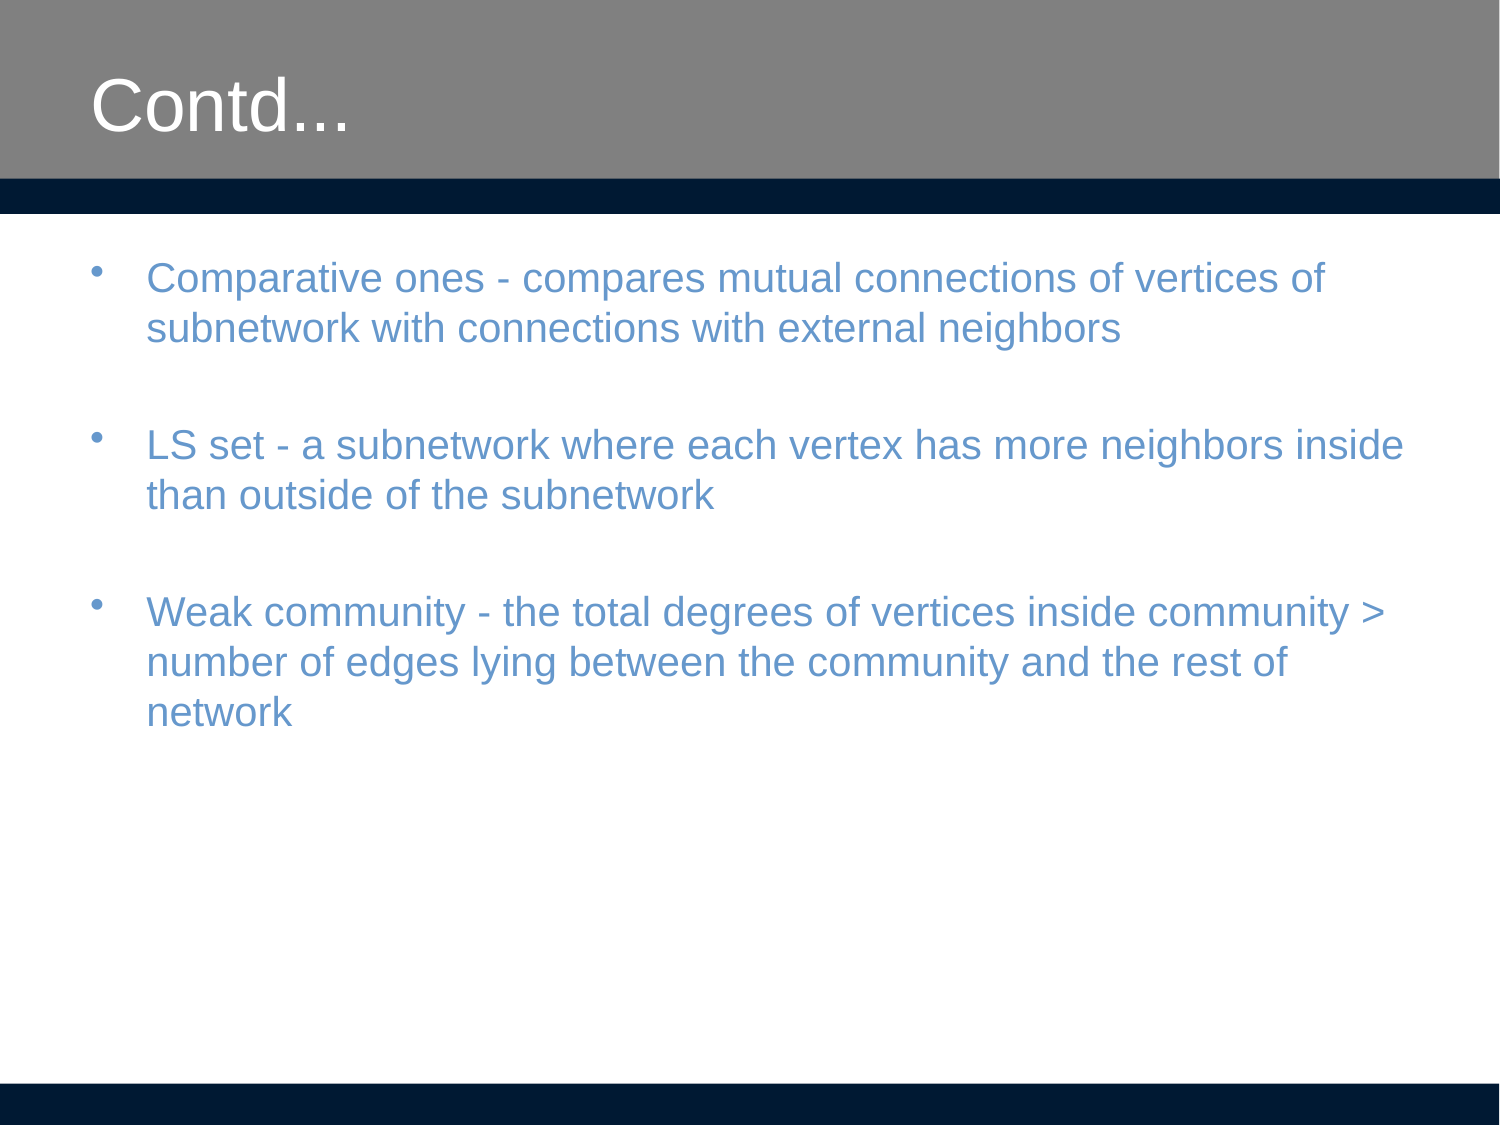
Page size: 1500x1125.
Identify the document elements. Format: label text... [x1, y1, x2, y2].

title Contd... [75, 42, 1436, 161]
list Comparative ones - compares mutual connections of vertices of subnetwork with connections with external neighbors LS set - a subnetwork where each vertex has more neighbors inside than outside of the subnetwork Weak community - the total degrees of vertices inside community > number of edges lying between the community and the rest of network [75, 243, 1436, 1000]
